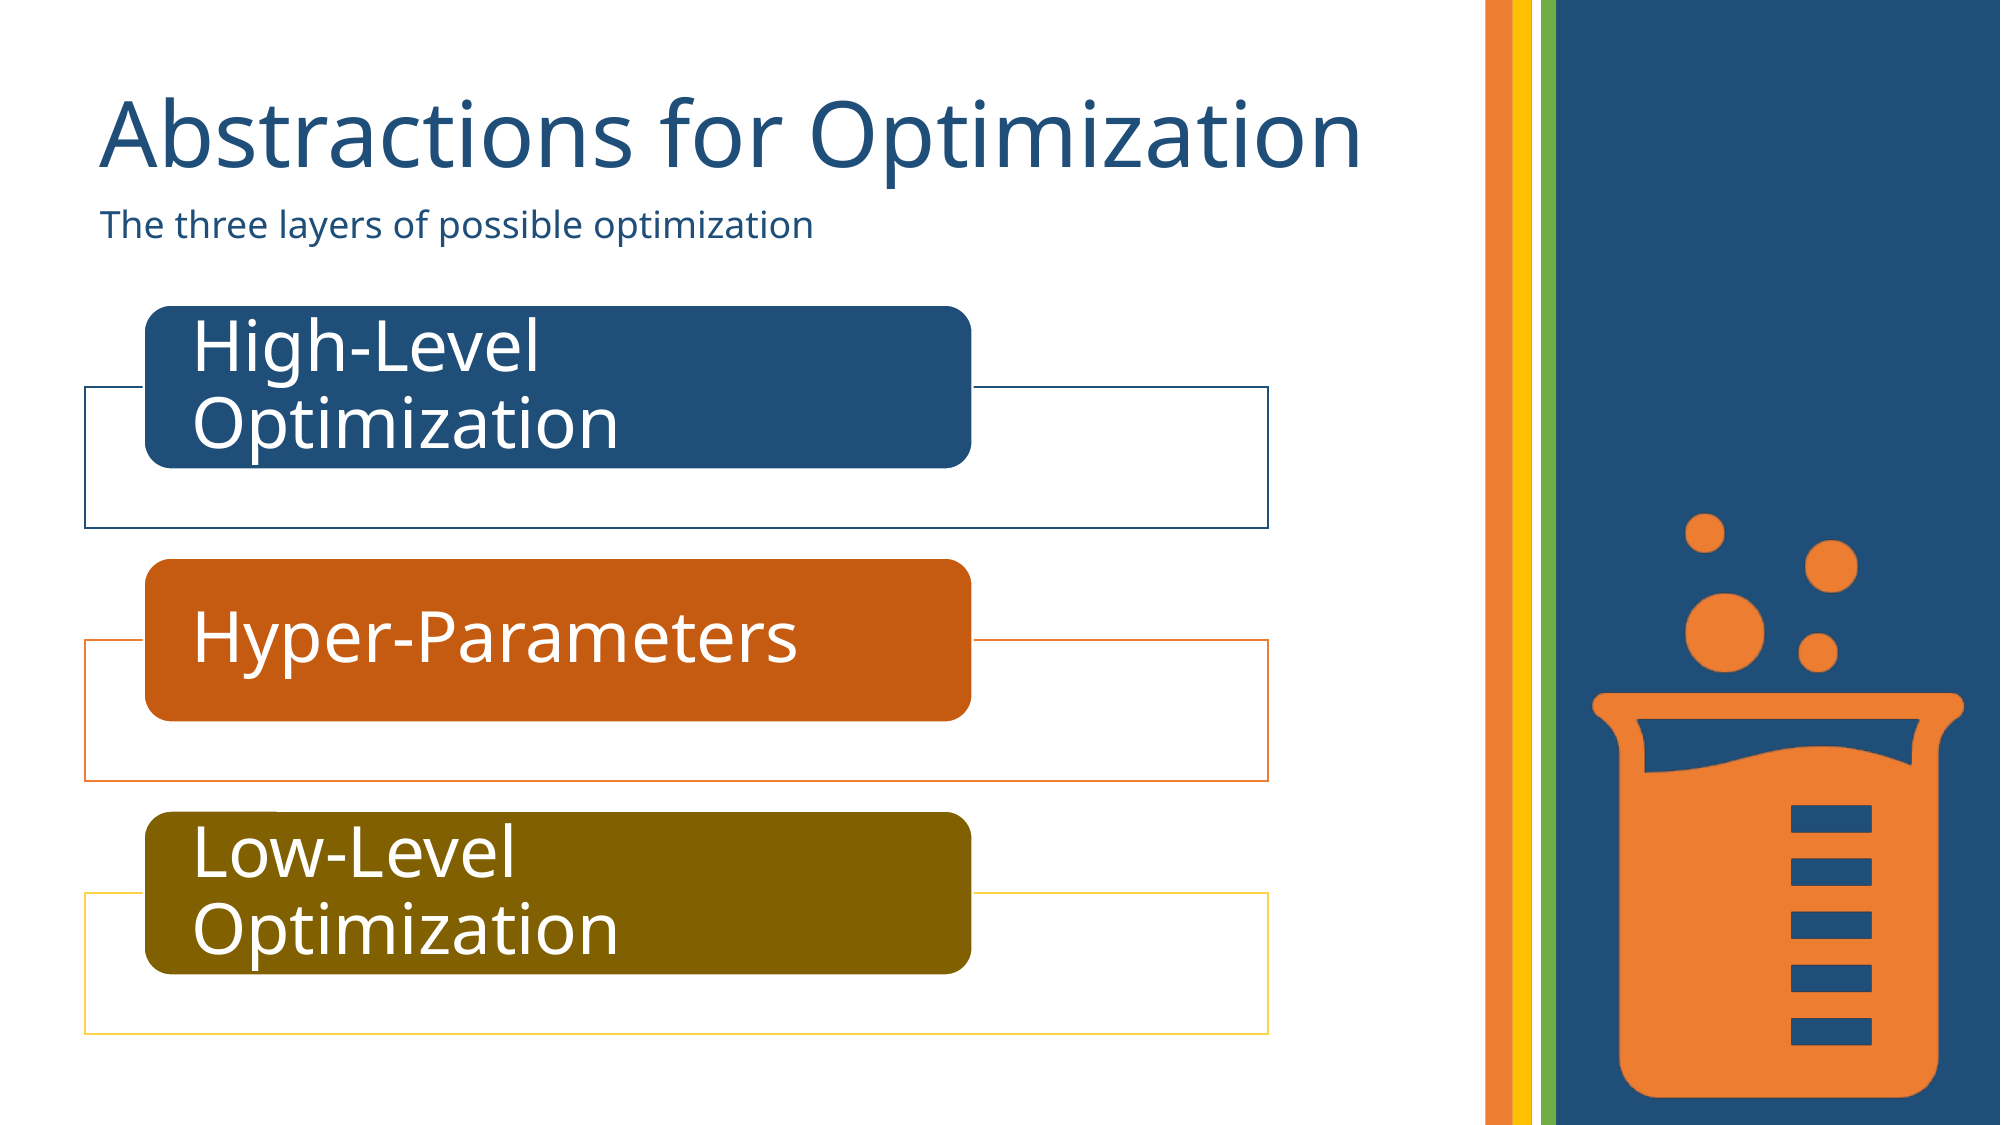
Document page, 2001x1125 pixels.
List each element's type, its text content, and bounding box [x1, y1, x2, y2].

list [84, 263, 1269, 1075]
list The three layers of possible optimization [84, 198, 1427, 262]
title Abstractions for Optimization [84, 18, 1427, 195]
picture [1556, 487, 2000, 1125]
